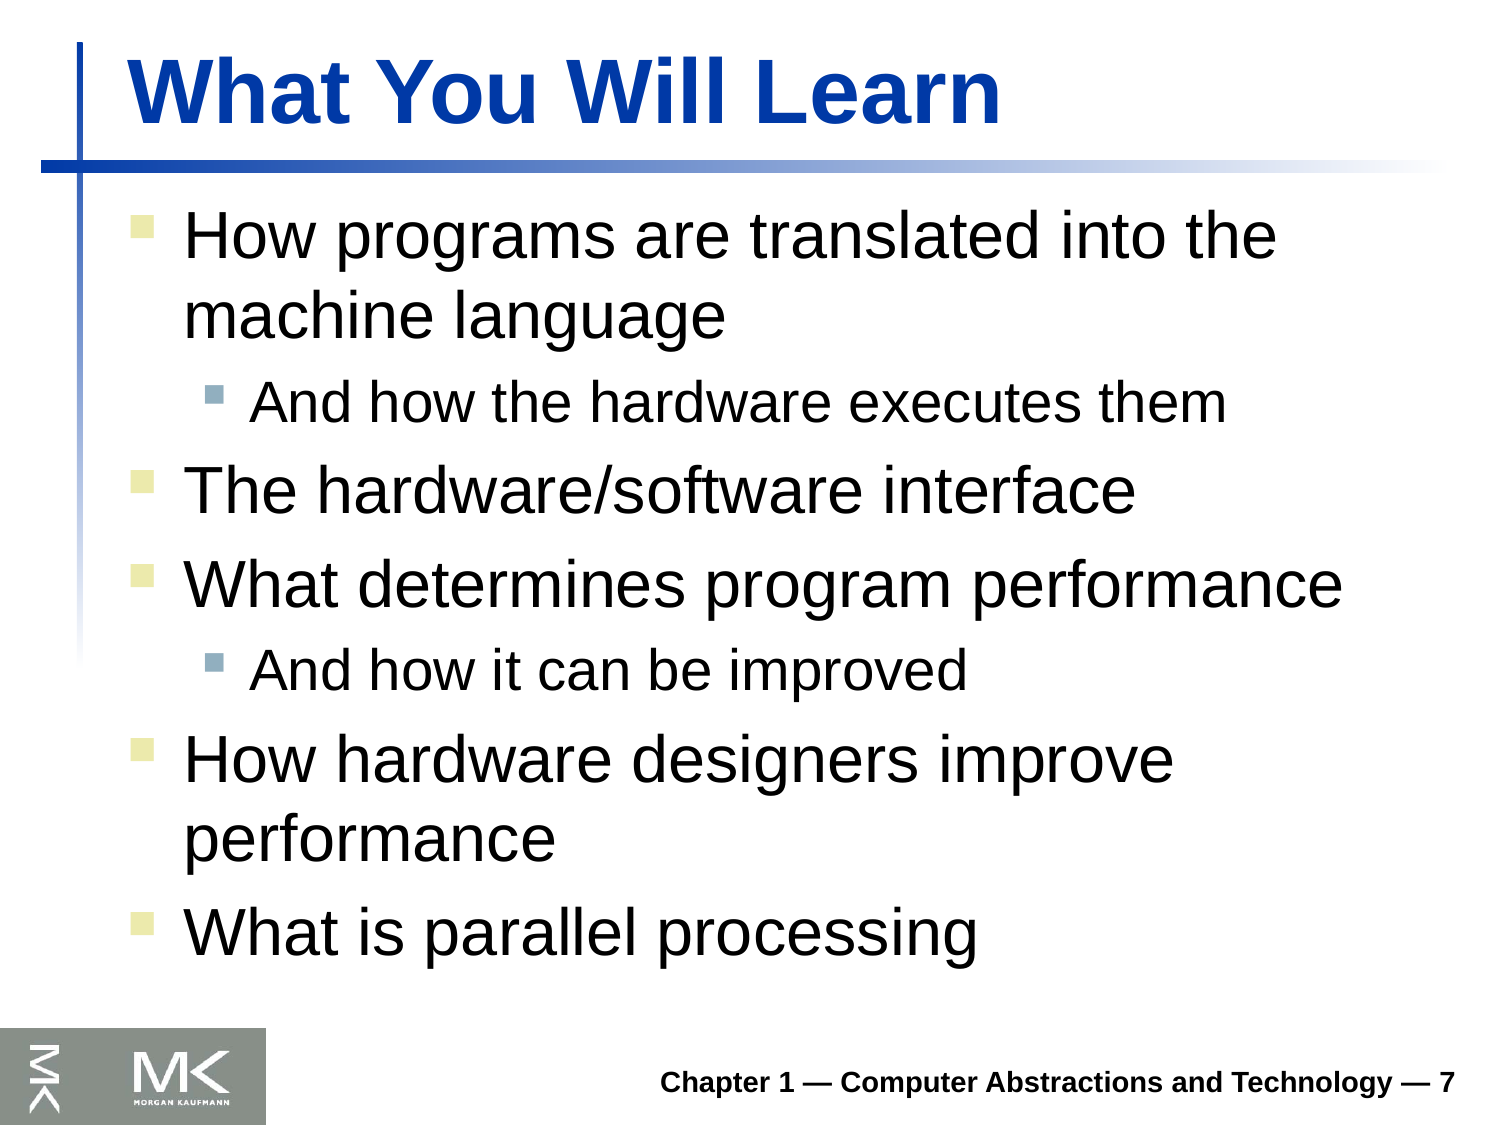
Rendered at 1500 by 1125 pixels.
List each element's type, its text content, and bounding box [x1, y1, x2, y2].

list How programs are translated into the machine language And how the hardware executes them The hardware/software interface What determines program performance And how it can be improved How hardware designers improve performance What is parallel processing [111, 184, 1470, 1024]
footer Chapter 1 — Computer Abstractions and Technology — 7 [277, 1046, 1471, 1106]
picture [0, 1028, 266, 1125]
title What You Will Learn [111, 23, 1468, 150]
